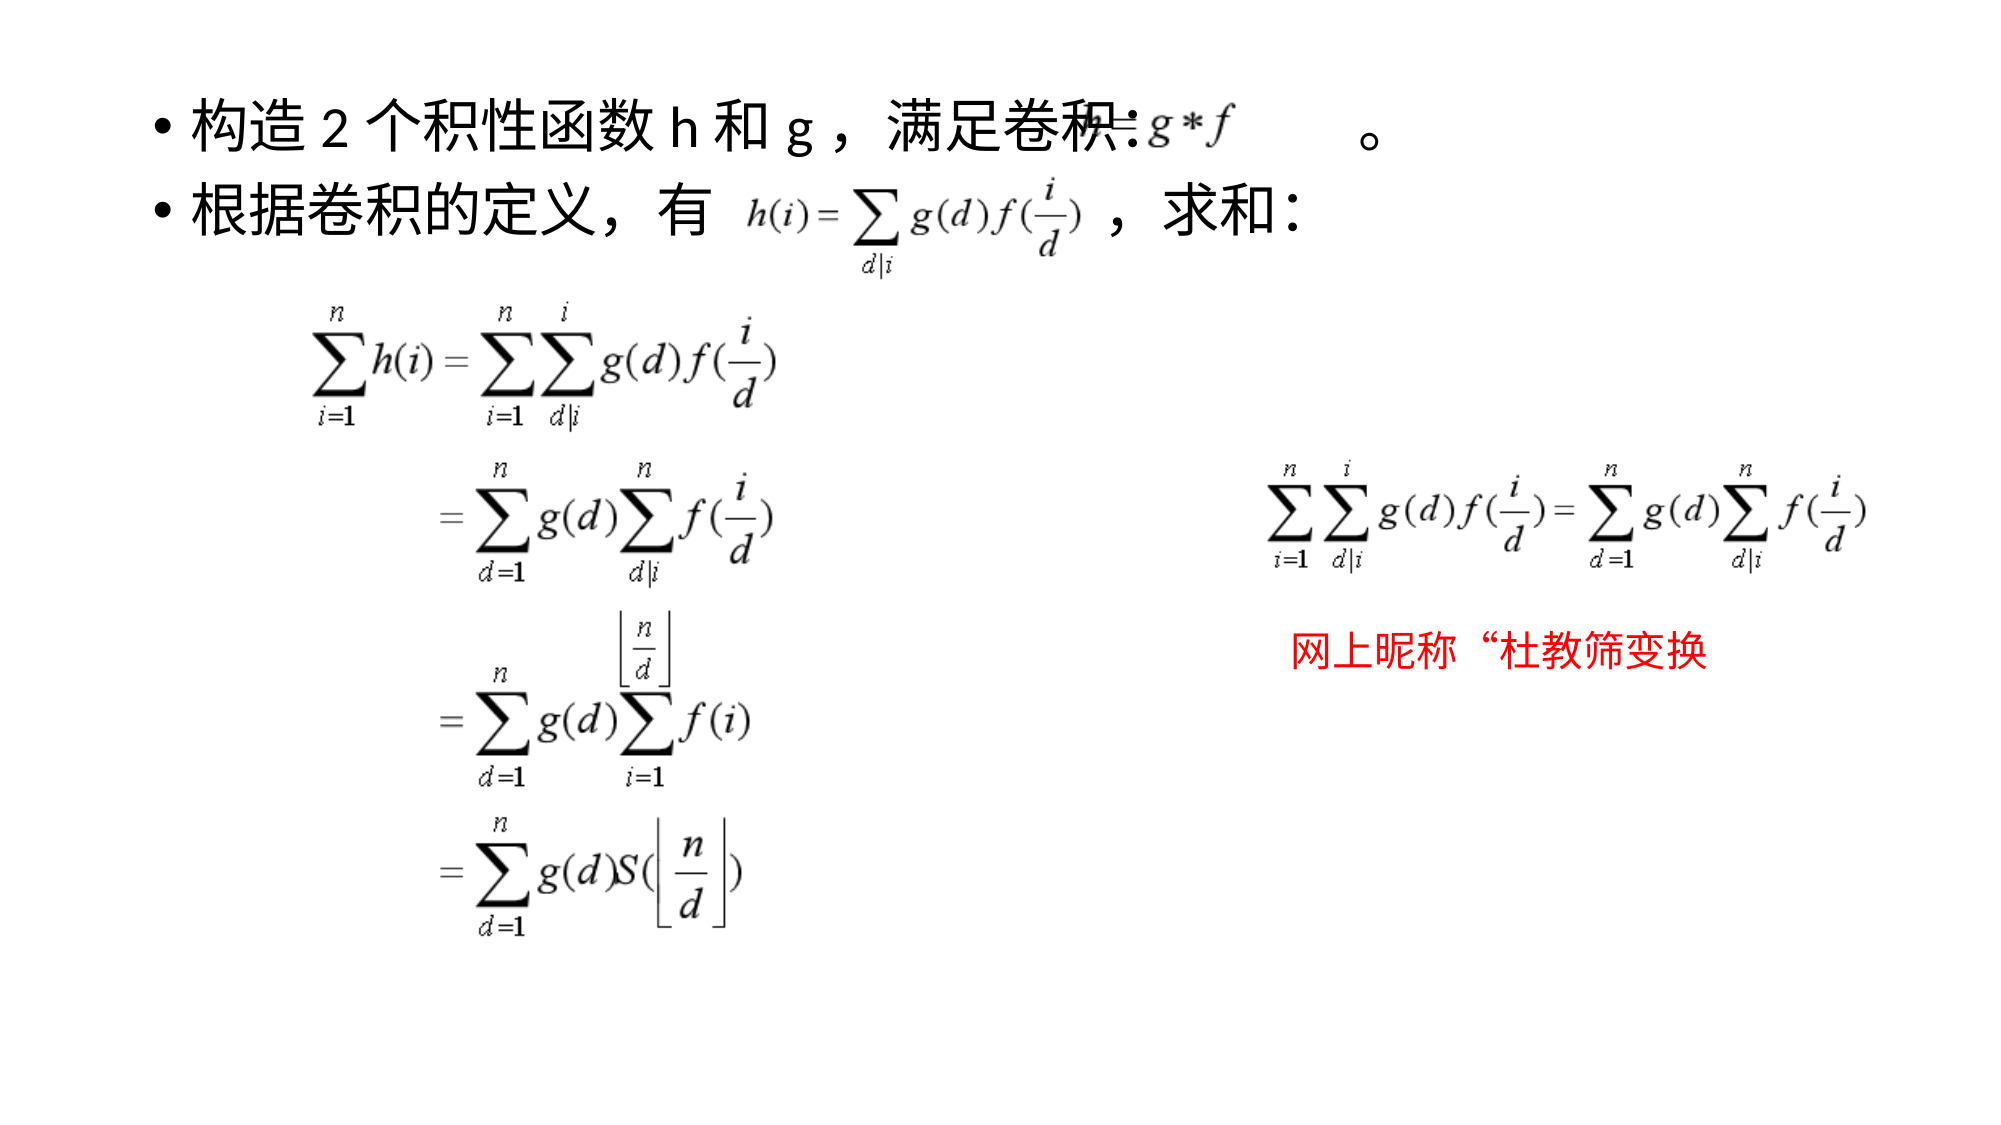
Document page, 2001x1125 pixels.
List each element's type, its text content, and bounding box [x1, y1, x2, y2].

list 构造2个积性函数h和g，满足卷积： 。 根据卷积的定义，有 ，求和： [787, 90, 1863, 804]
picture [303, 89, 1248, 946]
picture [1259, 444, 1874, 584]
list 构造2个积性函数h和g，满足卷积： 。 根据卷积的定义，有 ，求和： [137, 90, 1070, 804]
text_box 网上昵称“杜教筛变换 [1276, 613, 1724, 683]
